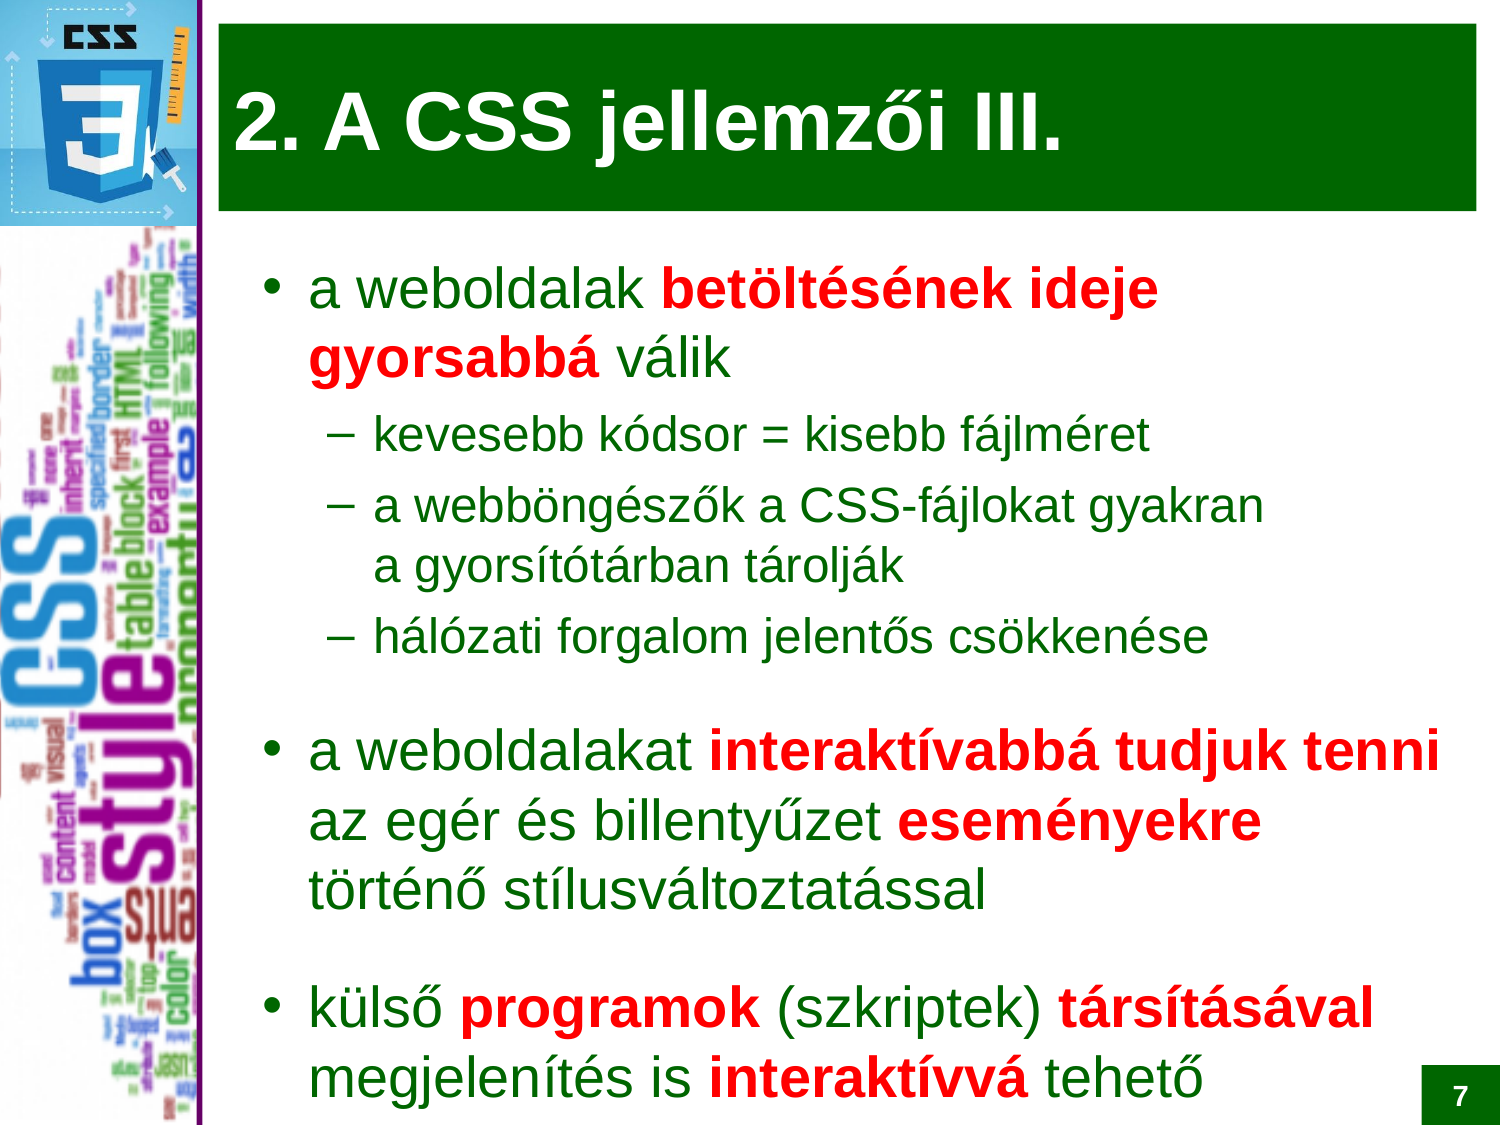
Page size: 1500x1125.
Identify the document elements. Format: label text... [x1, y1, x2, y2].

picture [0, 0, 197, 1125]
slide_number 7 [1421, 1065, 1500, 1125]
title 2. A CSS jellemzői III. [218, 23, 1477, 212]
list a weboldalak betöltésének ideje gyorsabbá válik kevesebb kódsor = kisebb fájlméret a webböngészők a CSS-fájlokat gyakran a gyorsítótárban tárolják hálózati forgalom jelentős csökkenése a weboldalakat interaktívabbá tudjuk tenni az egér és billentyűzet eseményekre történő stílusváltoztatással külső programok (szkriptek) társításával megjelenítés is interaktívvá tehető [218, 243, 1471, 1125]
